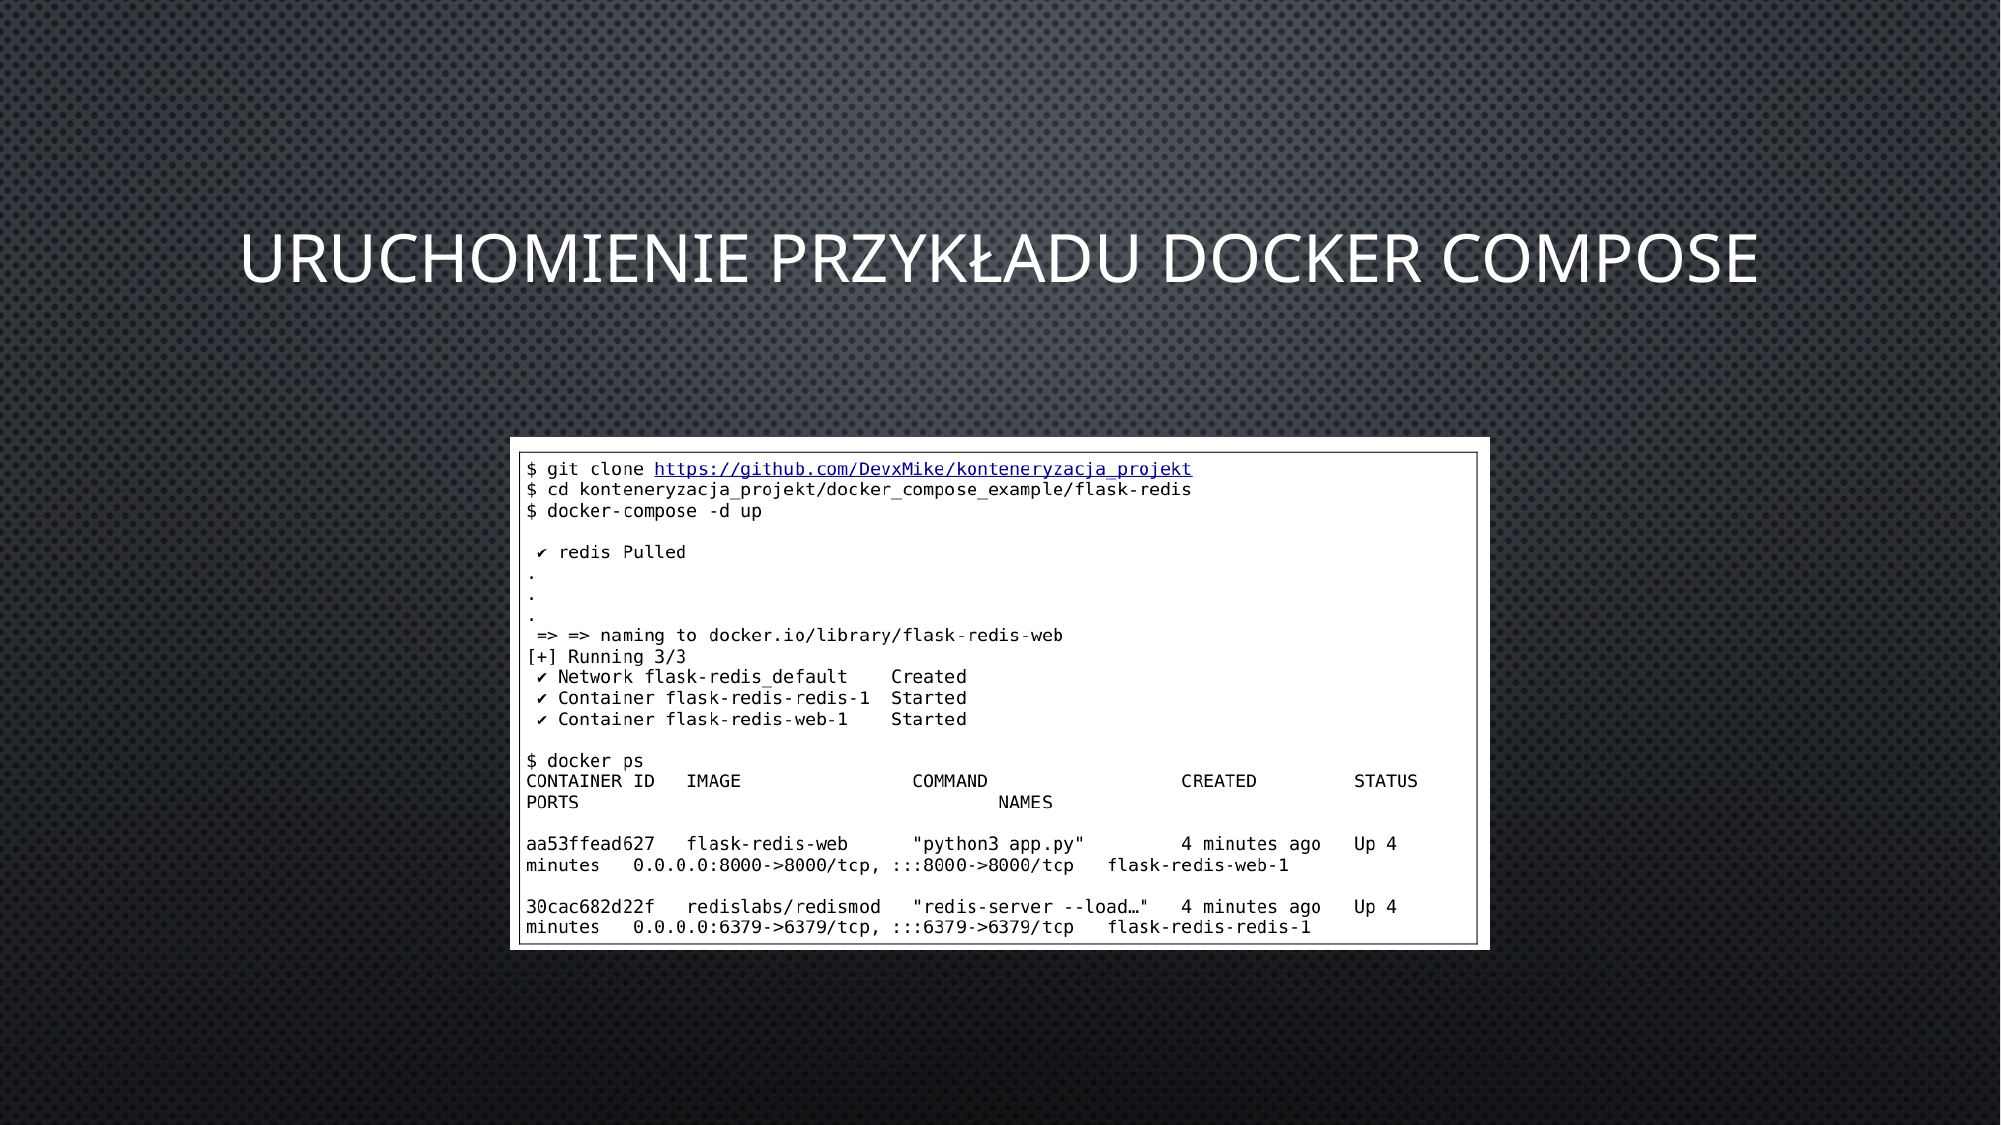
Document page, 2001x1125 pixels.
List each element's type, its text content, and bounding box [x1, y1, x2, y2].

title Uruchomienie przykładu docker compose [187, 99, 1813, 413]
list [510, 437, 1490, 951]
